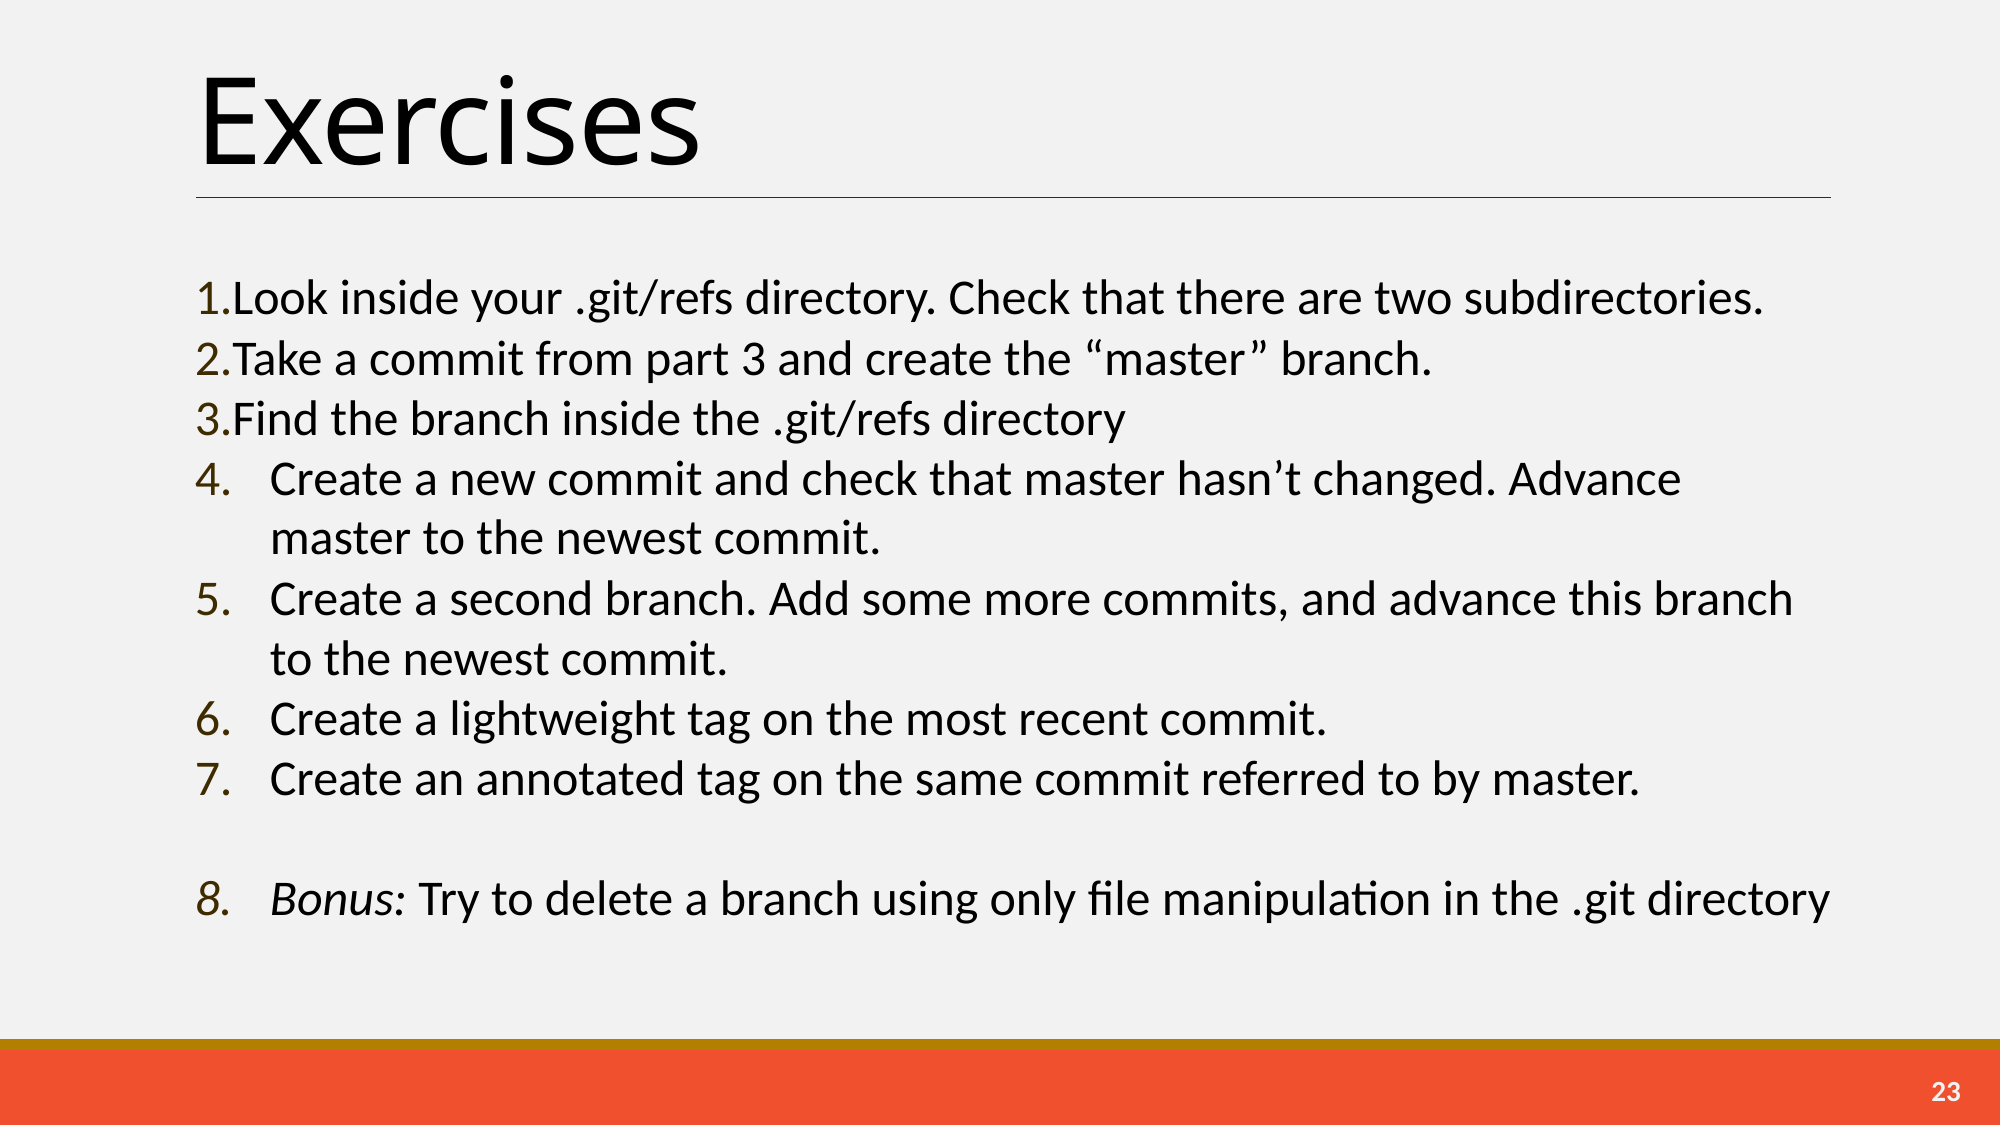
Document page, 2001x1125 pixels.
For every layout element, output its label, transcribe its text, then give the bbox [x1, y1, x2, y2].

text_box Look inside your .git/refs directory. Check that there are two subdirectories. Take a commit from part 3 and create the “master” branch. Find the branch inside the .git/refs directory Create a new commit and check that master hasn’t changed. Advance master to the newest commit. Create a second branch. Add some more commits, and advance this branch to the newest commit. Create a lightweight tag on the most recent commit. Create an annotated tag on the same commit referred to by master. Bonus: Try to delete a branch using only file manipulation in the .git directory [179, 257, 1848, 933]
title Exercises [180, 37, 1830, 197]
slide_number 22 [1760, 1059, 1976, 1120]
